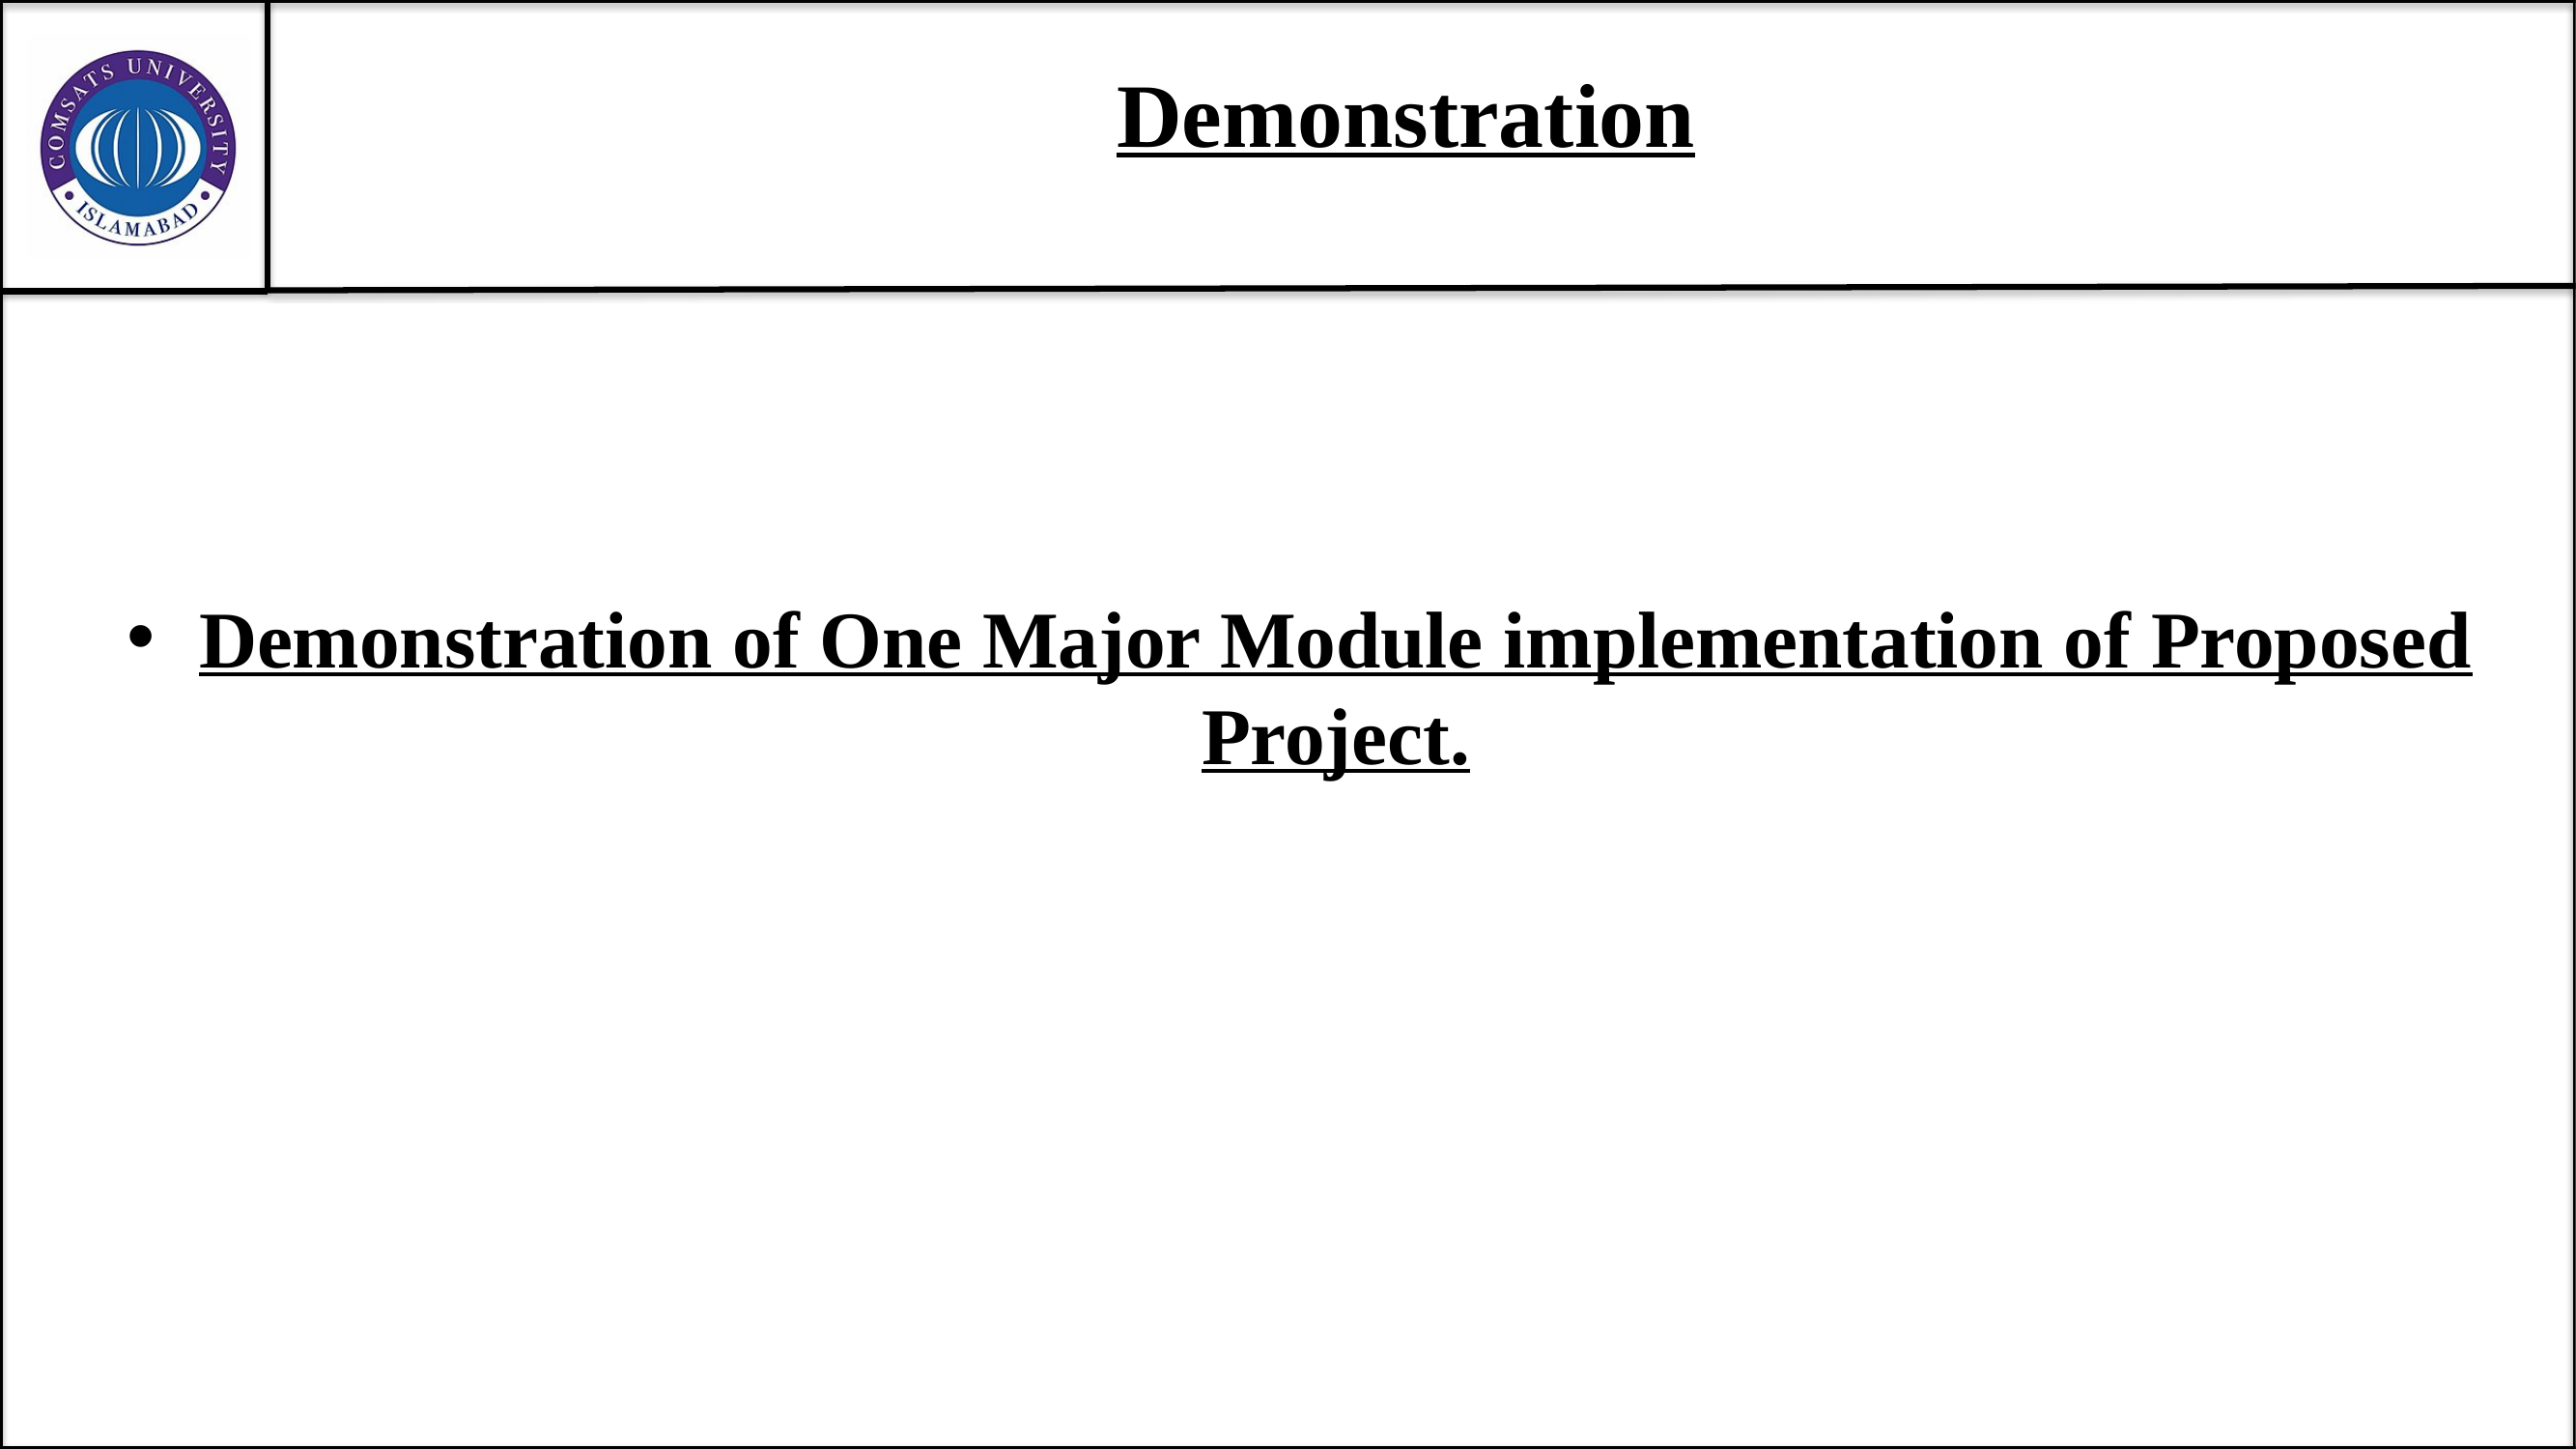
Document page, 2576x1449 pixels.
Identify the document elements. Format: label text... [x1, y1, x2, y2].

title Demonstration [425, 48, 2387, 230]
text_box Demonstration of One Major Module implementation of Proposed Project. [56, 337, 2544, 1304]
picture [26, 33, 251, 258]
